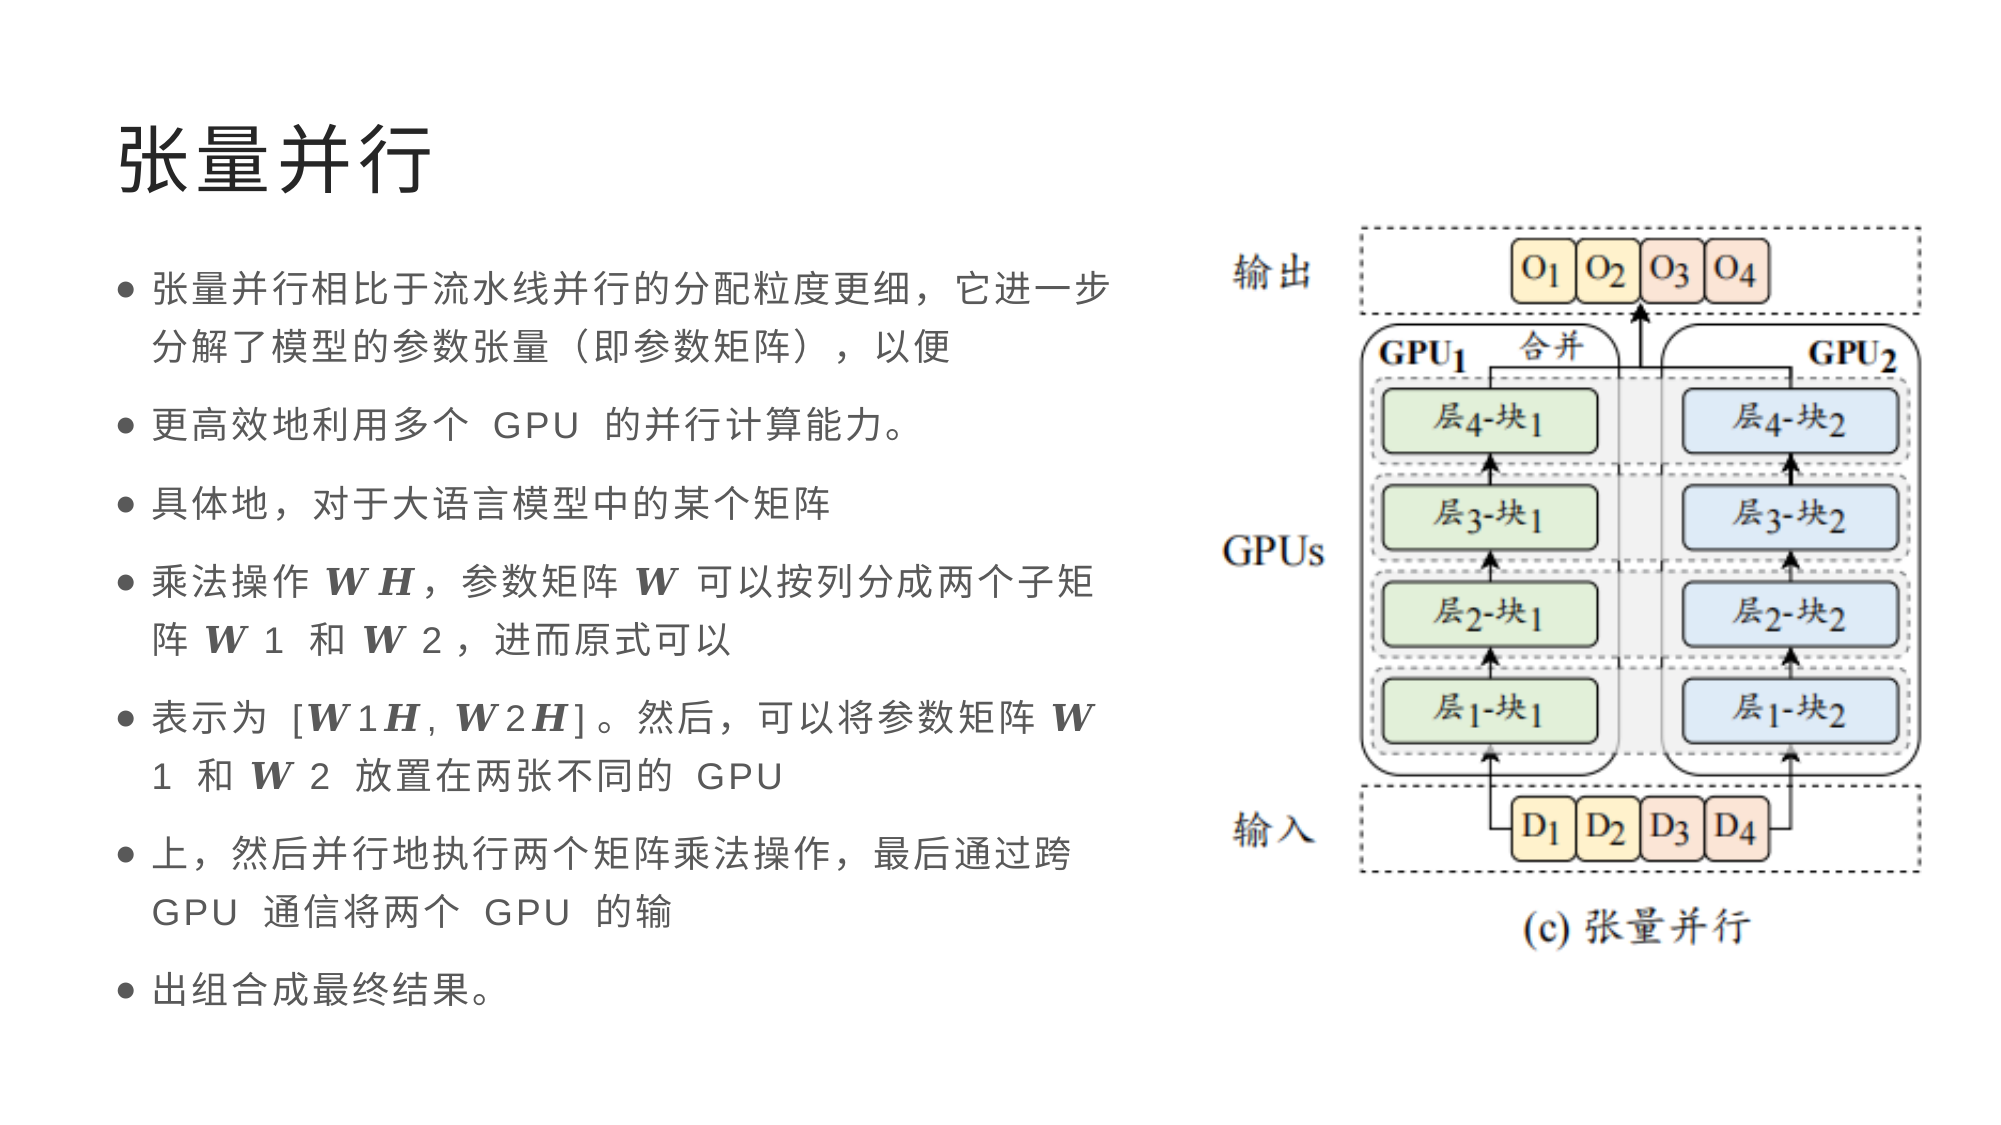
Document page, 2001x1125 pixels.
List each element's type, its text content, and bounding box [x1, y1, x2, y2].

picture [1207, 215, 1971, 979]
title 张量并行 [99, 99, 1900, 216]
list 张量并行相比于流水线并行的分配粒度更细，它进一步分解了模型的参数张量（即参数矩阵），以便 更高效地利用多个 GPU 的并行计算能力。 具体地，对于大语言模型中的某个矩阵 乘法操作 𝑾𝑯，参数矩阵 𝑾 可以按列分成两个子矩阵 𝑾1 和 𝑾2，进而原式可以 表示为 [𝑾1𝑯, 𝑾2𝑯]。然后，可以将参数矩阵 𝑾1 和 𝑾2 放置在两张不同的 GPU 上，然后并行地执行两个矩阵乘法操作，最后通过跨 GPU 通信将两个 GPU 的输 出组合成最终结果。 [99, 244, 1140, 1026]
